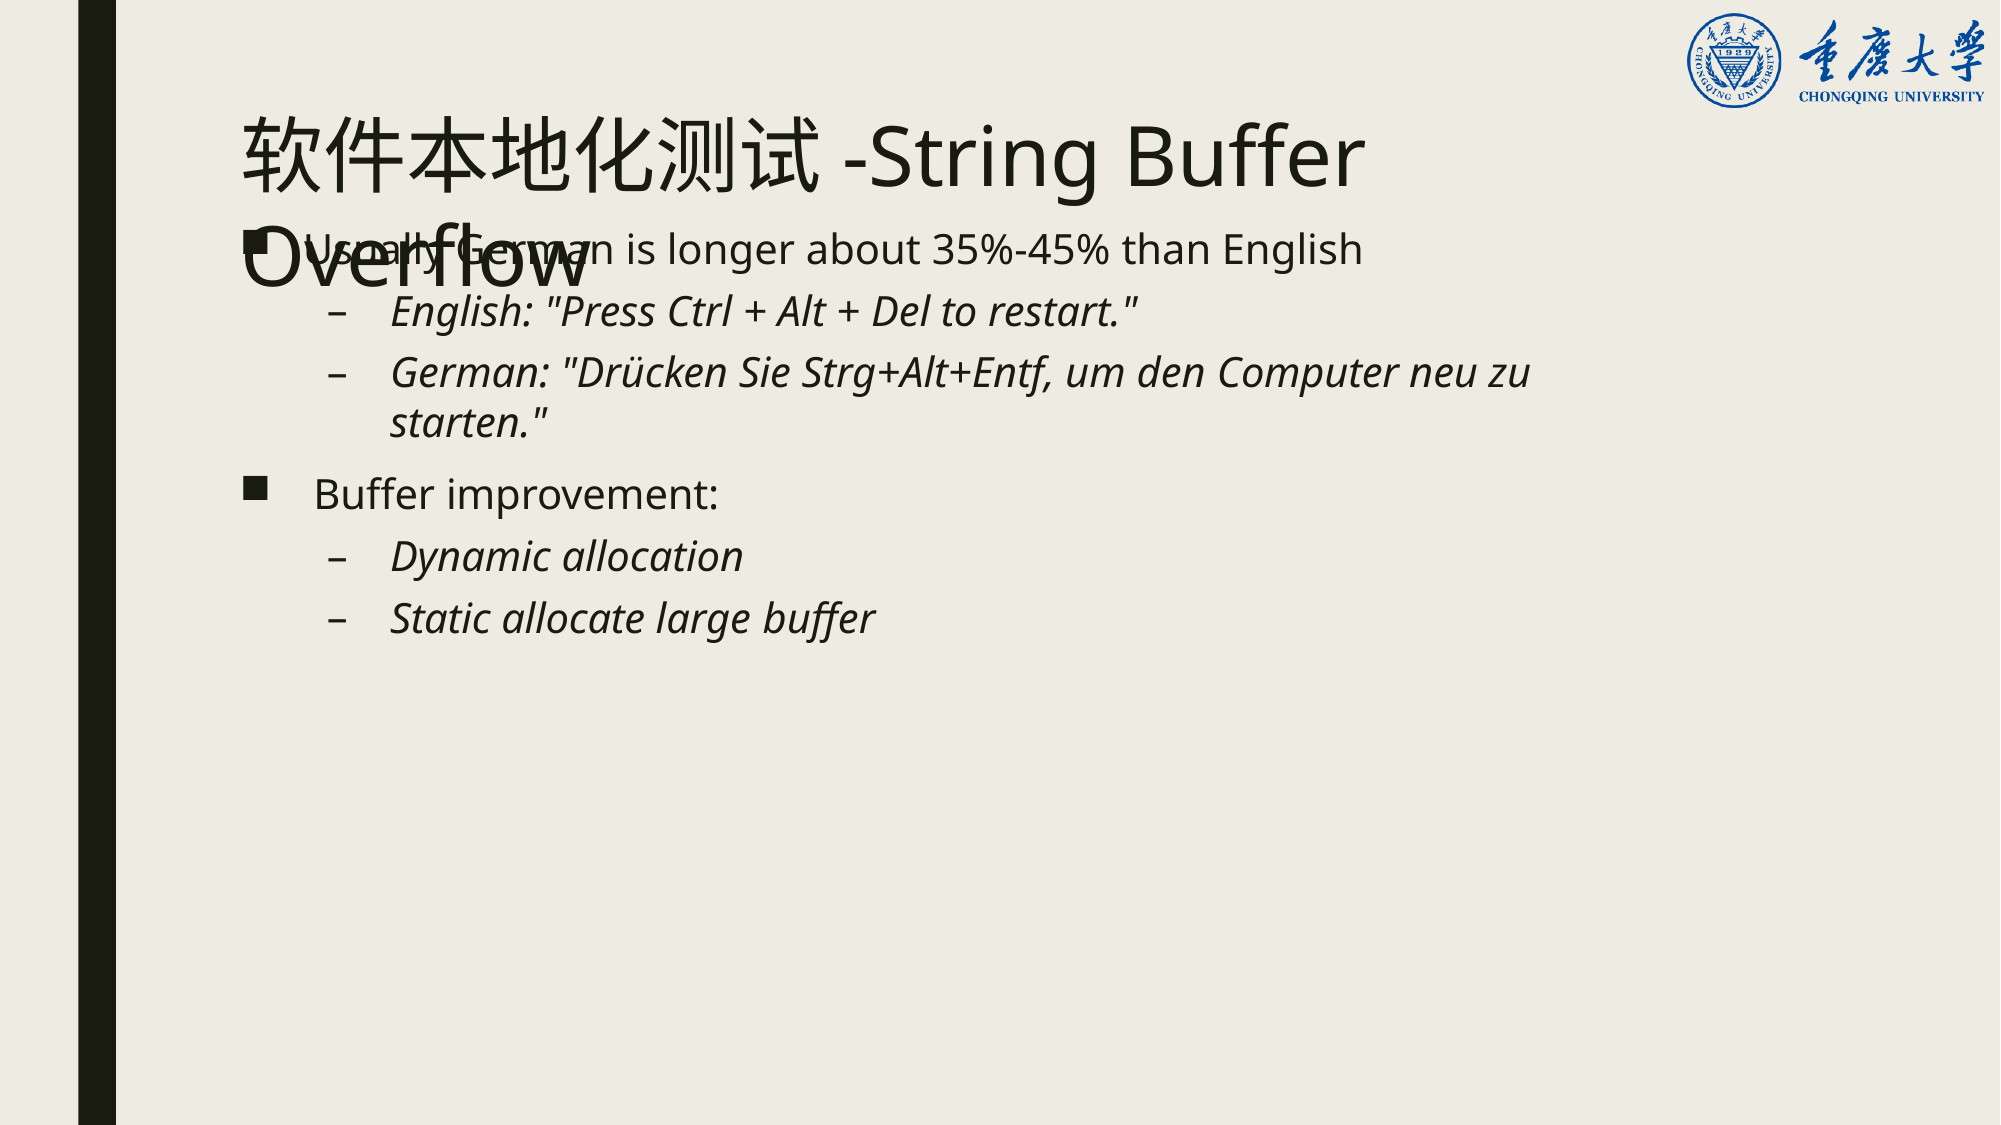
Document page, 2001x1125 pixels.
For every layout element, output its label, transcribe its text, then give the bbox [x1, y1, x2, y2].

title 软件本地化测试-String Buffer Overflow [237, 101, 1613, 209]
text_box Usually German is longer about 35%-45% than English English: "Press Ctrl + Alt + Del to restart." German: "Drücken Sie Strg+Alt+Entf, um den Computer neu zu starten." Buffer improvement: Dynamic allocation Static allocate large buffer [237, 209, 1654, 642]
picture [1687, 13, 1985, 108]
